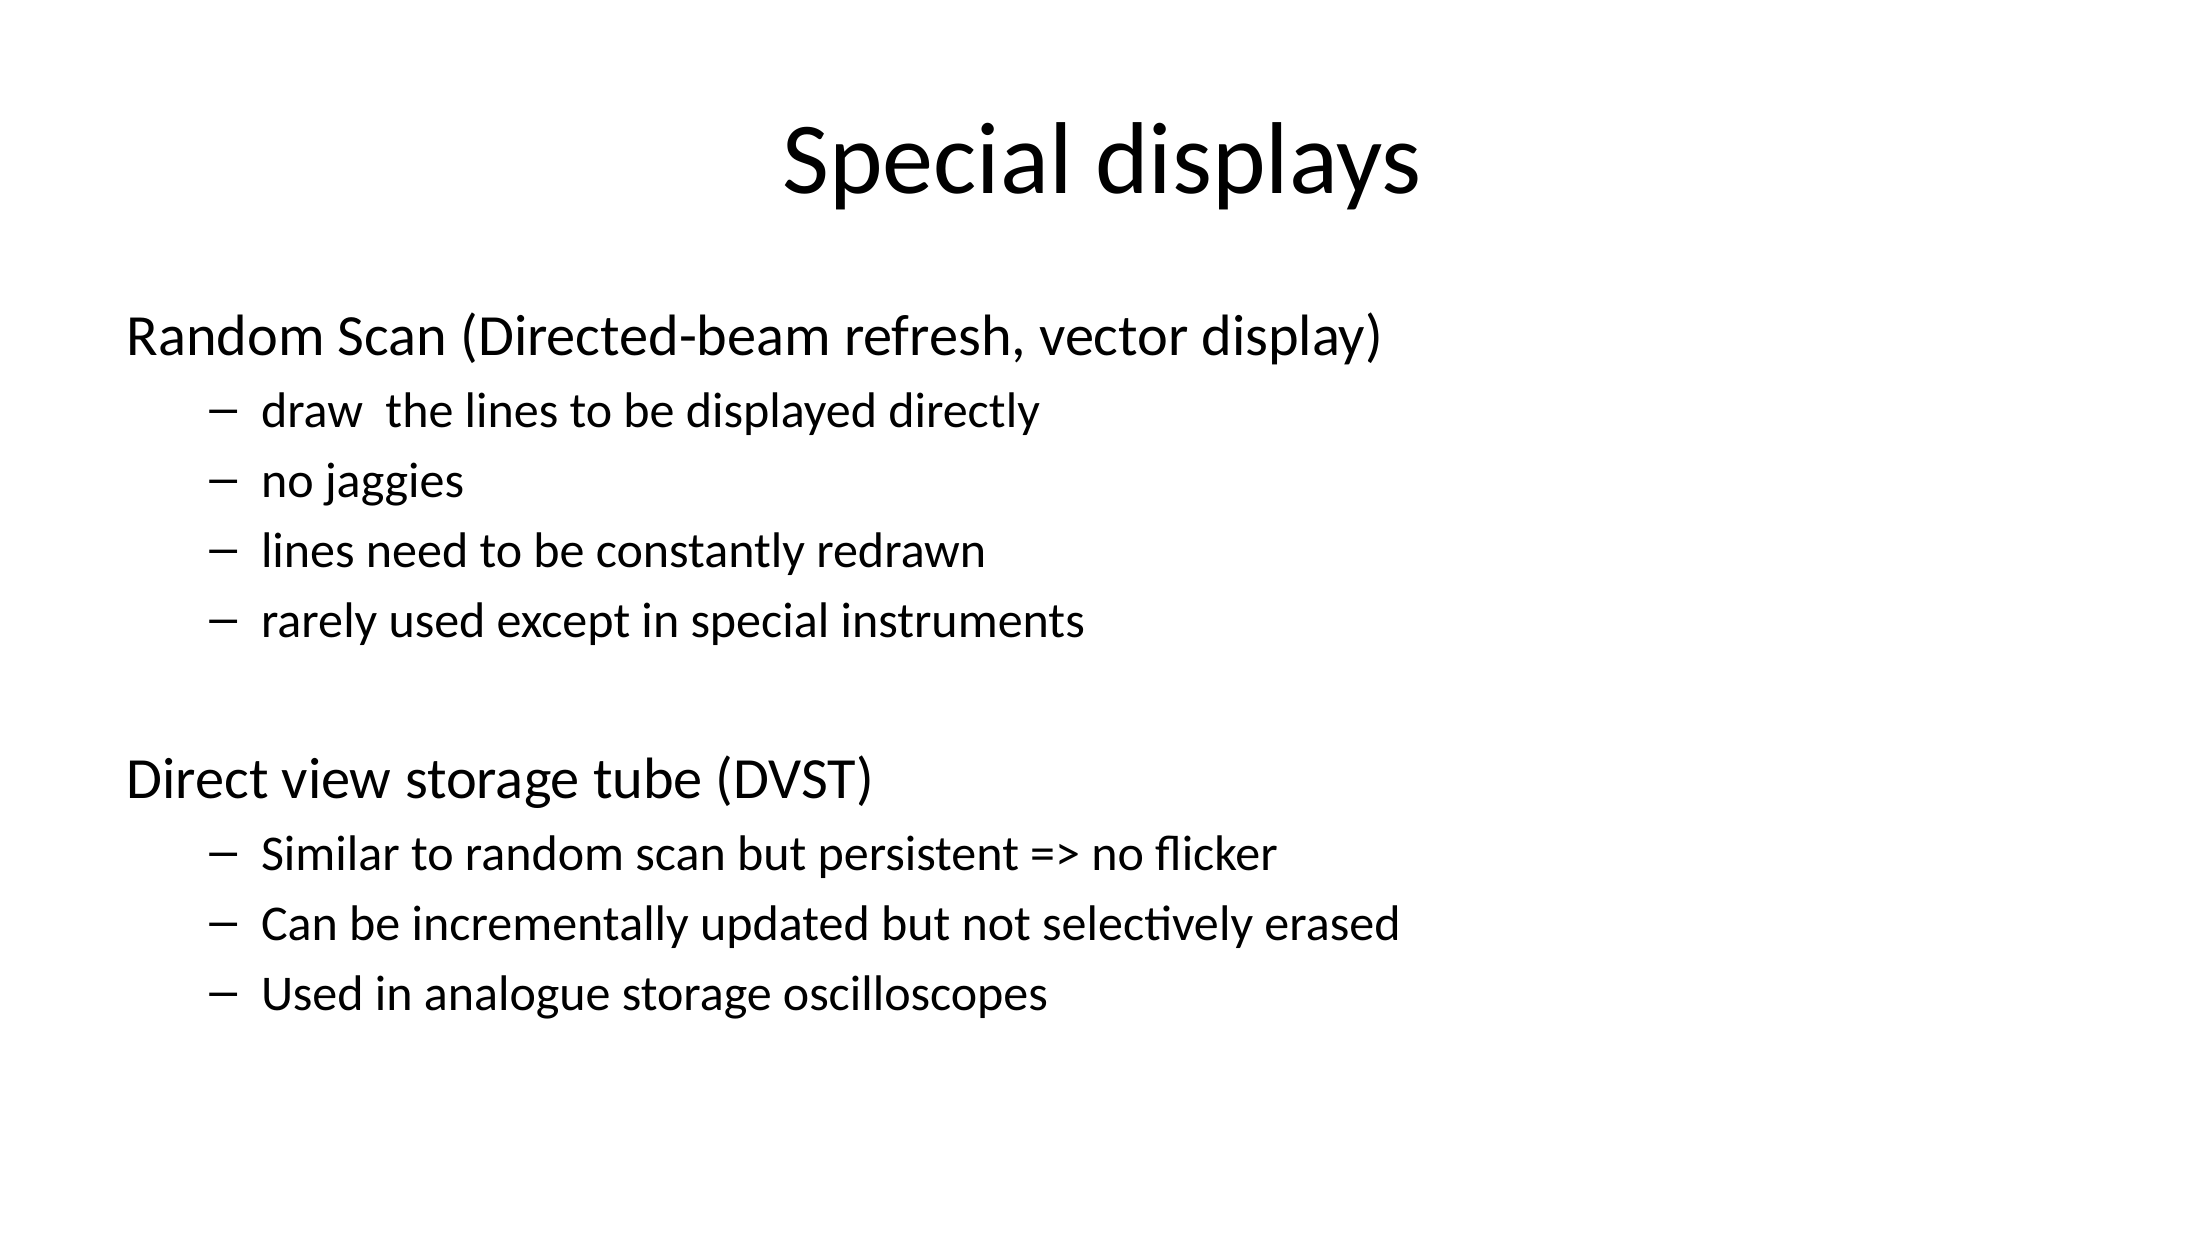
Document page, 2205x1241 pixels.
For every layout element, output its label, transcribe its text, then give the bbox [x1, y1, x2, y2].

list Random Scan (Directed-beam refresh, vector display) draw the lines to be displayed directly no jaggies lines need to be constantly redrawn rarely used except in special instruments Direct view storage tube (DVST) Similar to random scan but persistent => no flicker Can be incrementally updated but not selectively erased Used in analogue storage oscilloscopes [110, 289, 2095, 1108]
title Special displays [110, 49, 2095, 257]
